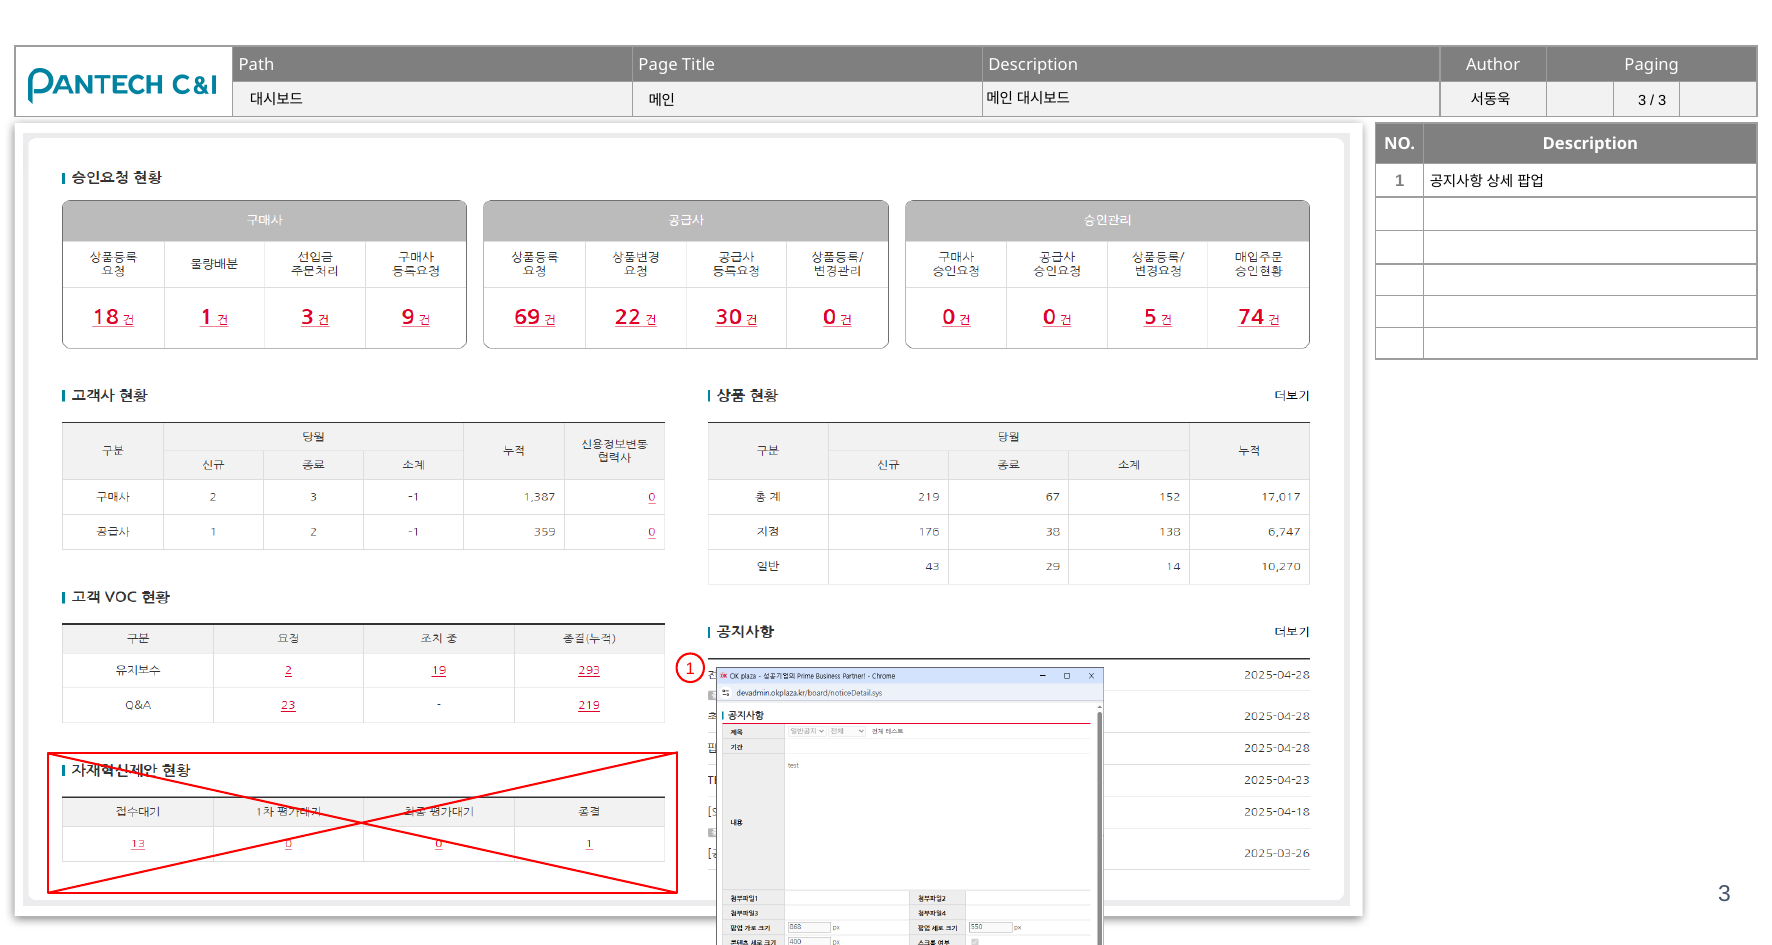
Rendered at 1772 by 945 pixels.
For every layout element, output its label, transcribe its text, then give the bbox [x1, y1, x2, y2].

table_cell [1424, 296, 1756, 327]
picture [19, 52, 226, 111]
table_cell [1424, 198, 1756, 230]
slide_number 3 [1641, 856, 1748, 929]
text_box 대시보드 [235, 82, 630, 116]
table_cell [1424, 265, 1756, 295]
table_cell 1 [1376, 164, 1423, 196]
table_cell [1376, 231, 1423, 263]
text_box 메인 대시보드 [971, 81, 1425, 115]
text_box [47, 753, 677, 893]
table_header Description [1424, 124, 1756, 163]
table_header NO. [1376, 124, 1423, 163]
table_cell [1376, 328, 1423, 358]
table_cell [1376, 198, 1423, 230]
text_box 메인 [633, 83, 972, 116]
text_box 3 / 3 [1623, 83, 1713, 116]
table_cell 공지사항 상세 팝업 [1424, 164, 1756, 196]
text_box 서동욱 [1455, 82, 1545, 116]
text_box [14, 122, 1363, 917]
table_cell [1424, 231, 1756, 263]
table_cell [1376, 296, 1423, 327]
picture [23, 133, 1351, 945]
table_cell [1376, 265, 1423, 295]
table_cell [1424, 328, 1756, 358]
